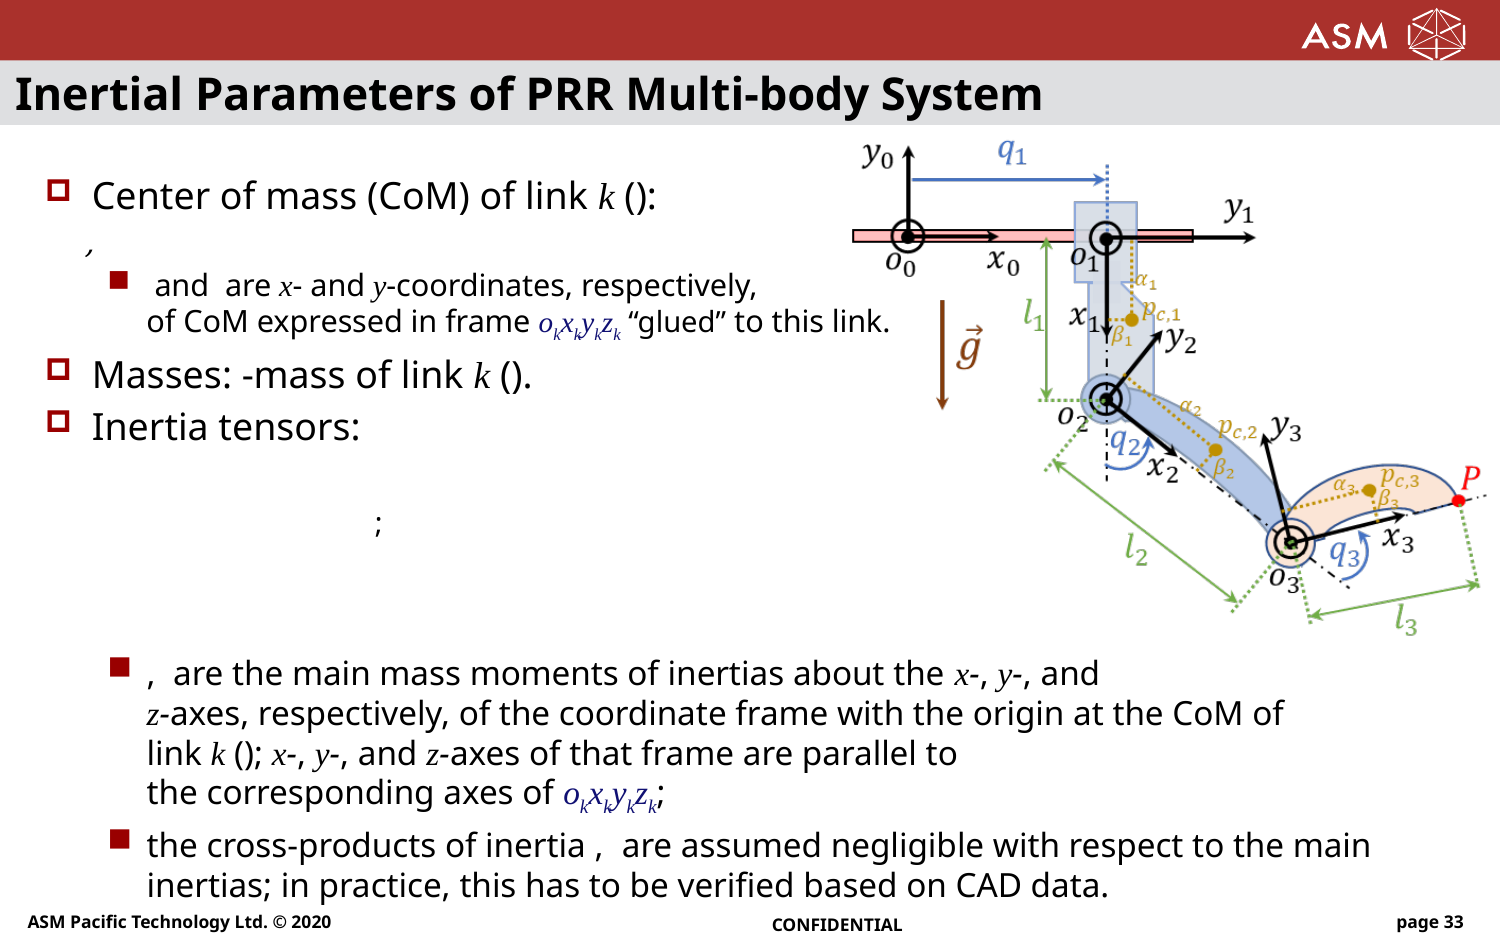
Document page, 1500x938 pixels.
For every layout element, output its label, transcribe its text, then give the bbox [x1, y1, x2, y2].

title Inertial Parameters of PRR Multi-body System [0, 60, 1500, 125]
footer ASM Pacific Technology Ltd. © 2020 [12, 903, 488, 928]
text_box CONFIDENTIAL [662, 906, 1013, 932]
picture [849, 124, 1493, 644]
